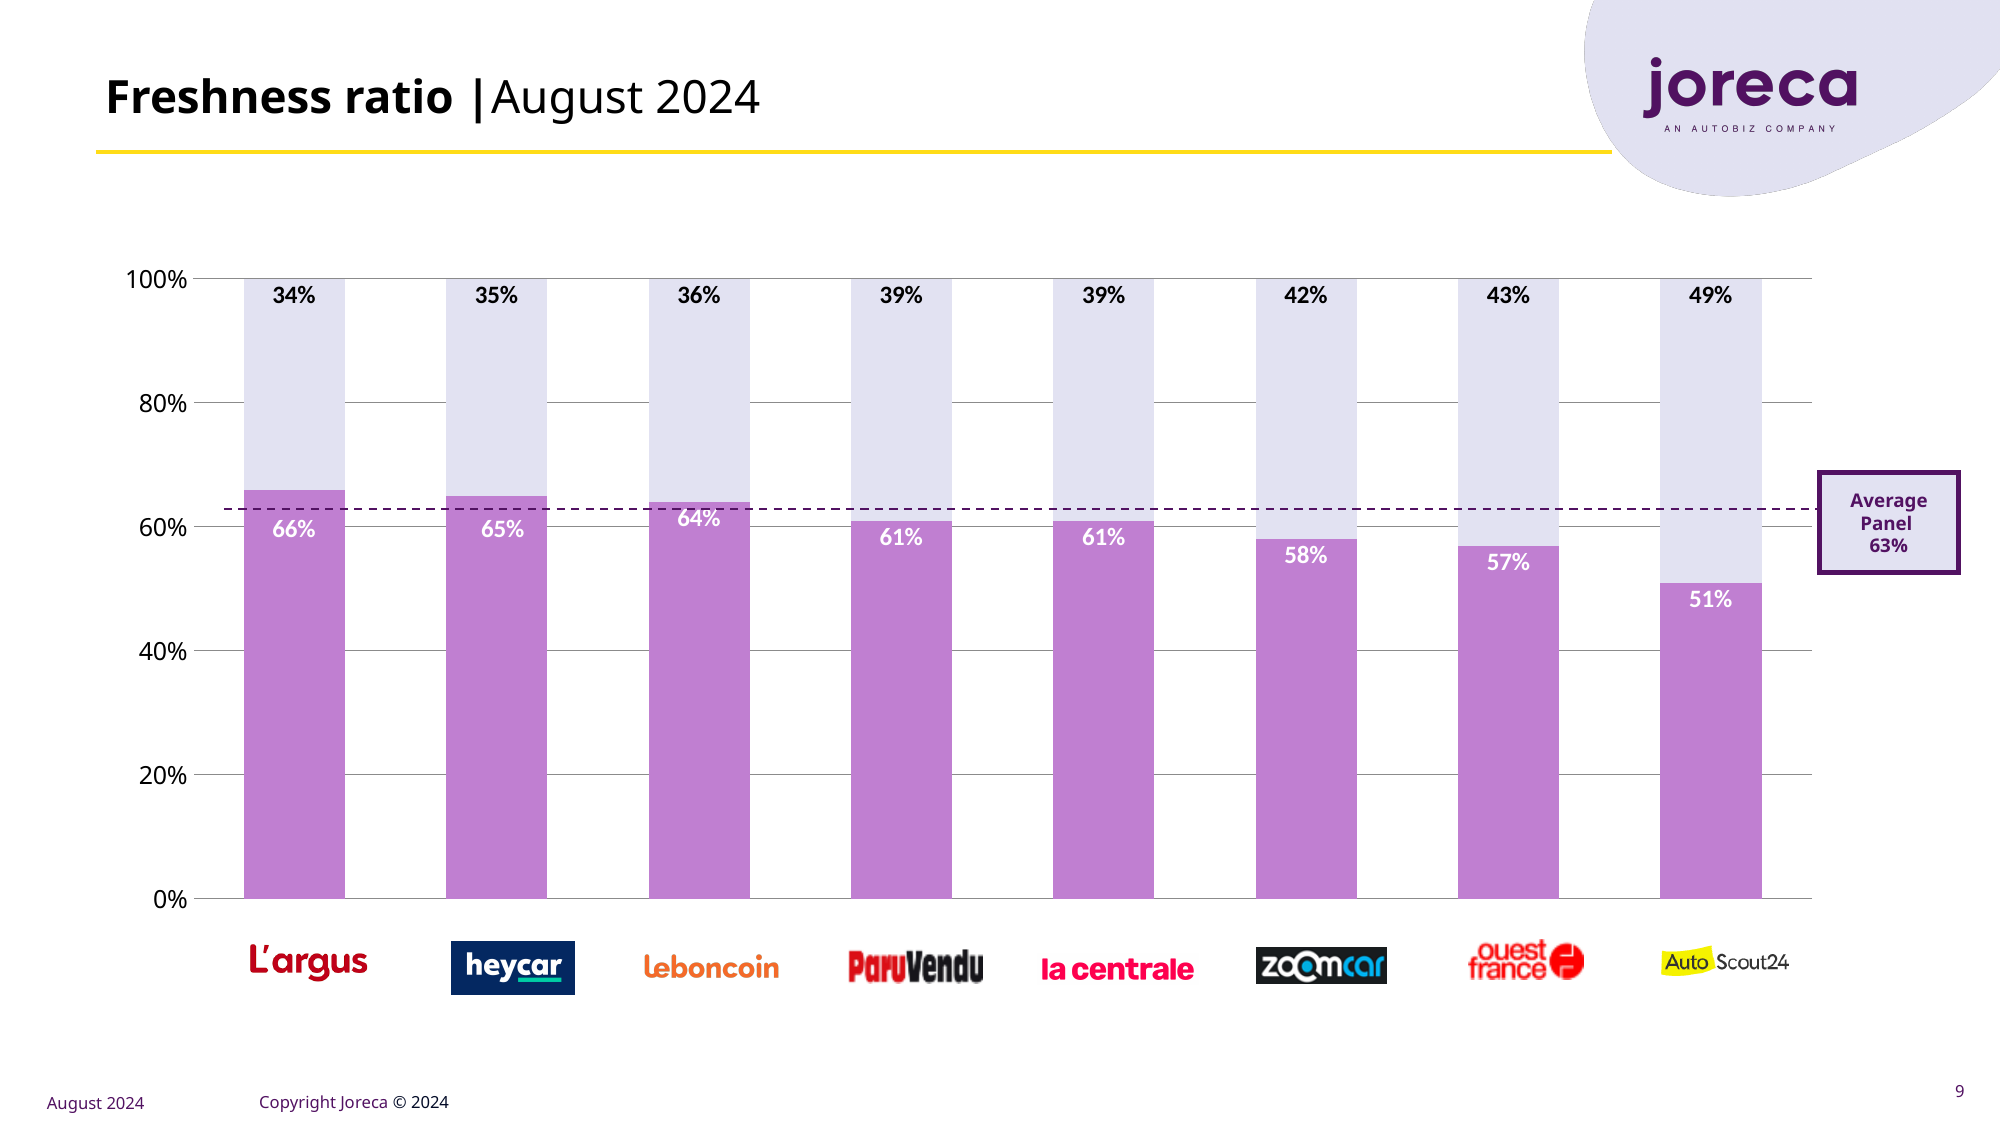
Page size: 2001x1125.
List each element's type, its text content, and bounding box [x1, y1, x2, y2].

picture [848, 948, 983, 984]
picture [636, 947, 786, 985]
chart [119, 232, 1881, 1080]
picture [1542, 0, 2000, 232]
picture [1659, 939, 1793, 980]
picture [237, 934, 380, 984]
picture [1256, 947, 1387, 984]
text_box Average Panel 63% [1881, 472, 1959, 574]
picture [1468, 939, 1584, 980]
picture [451, 941, 575, 995]
picture [1037, 953, 1199, 985]
title Freshness ratio |August 2024 [90, 40, 1572, 132]
